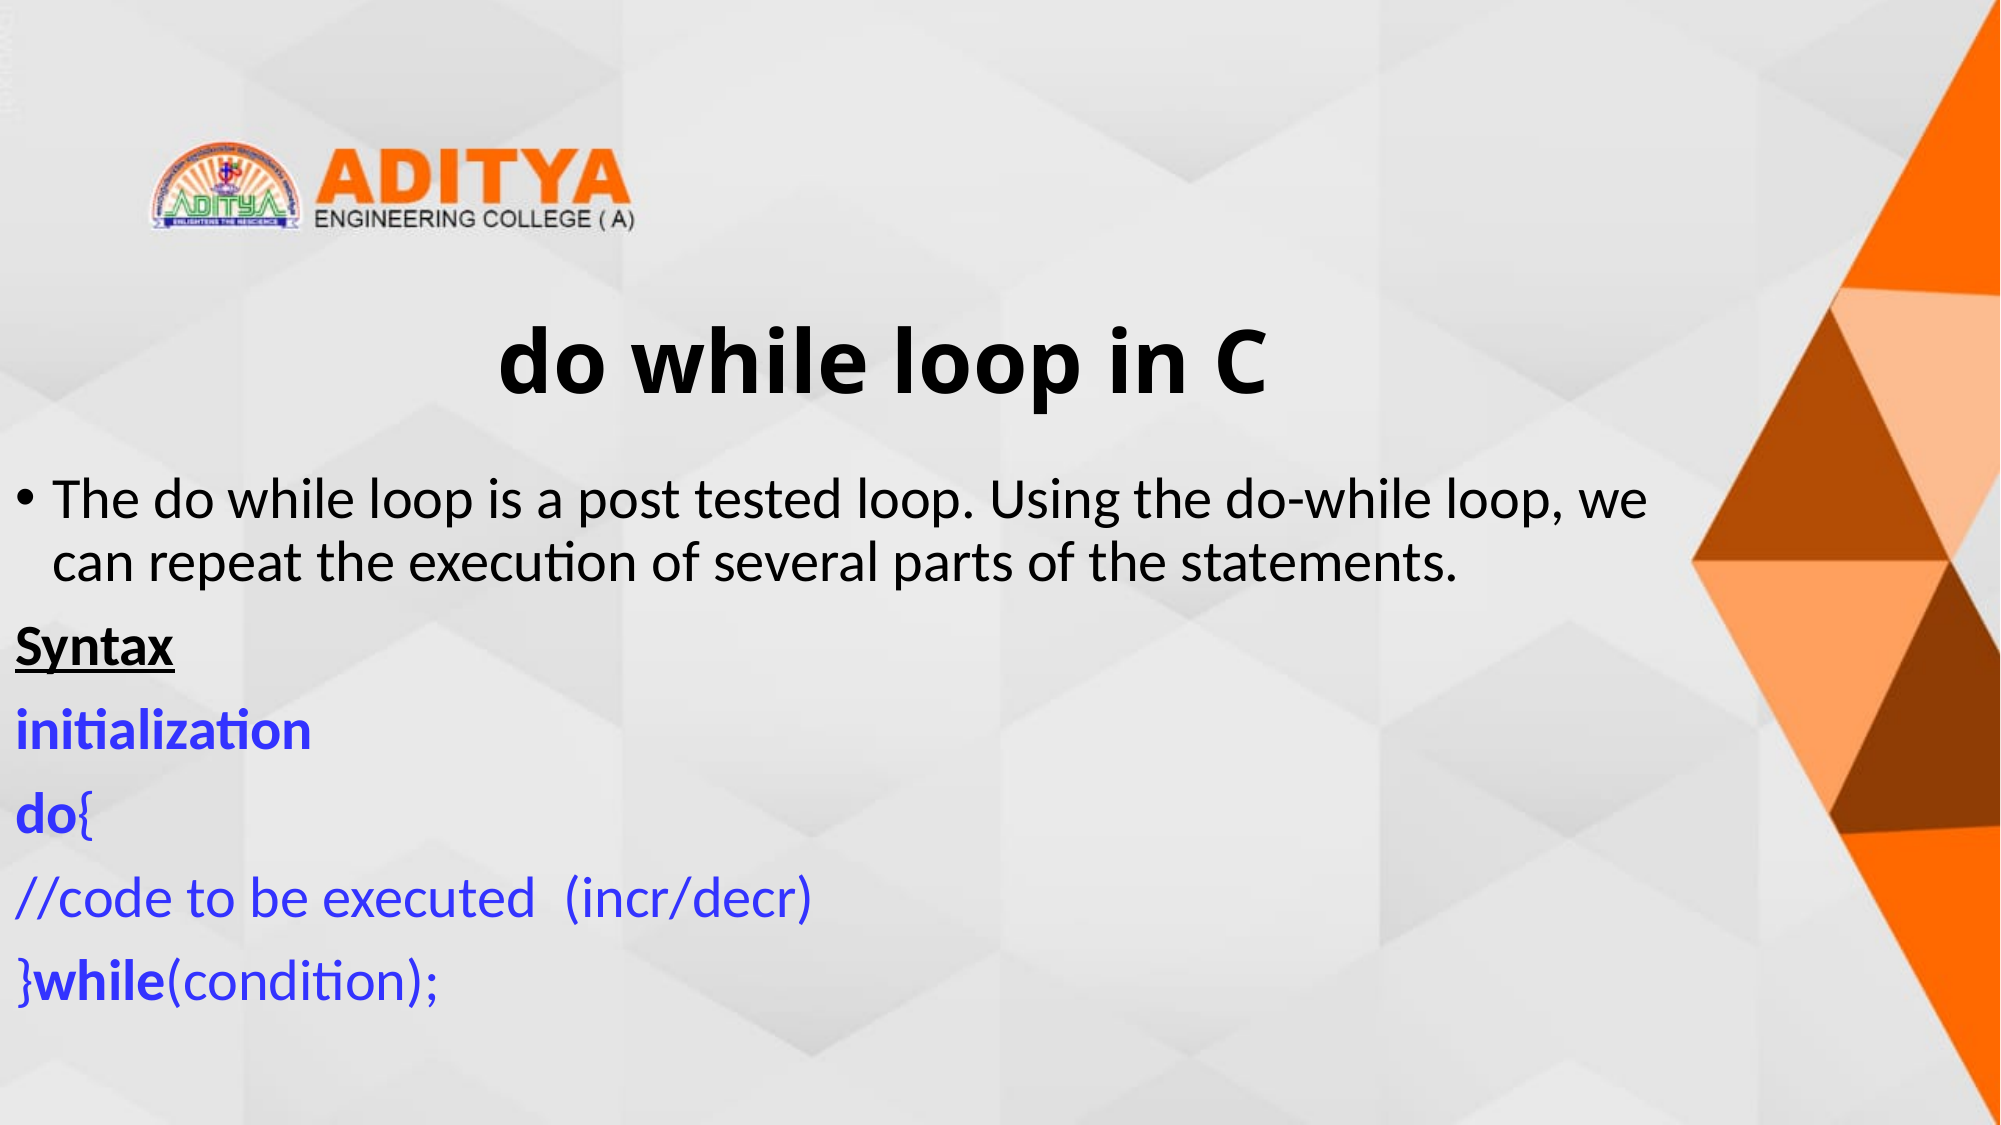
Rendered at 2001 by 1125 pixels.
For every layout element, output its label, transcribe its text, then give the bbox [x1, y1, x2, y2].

picture [0, 0, 2001, 1125]
list The do while loop is a post tested loop. Using the do-while loop, we can repeat the execution of several parts of the statements. Syntax initialization do{ //code to be executed (incr/decr) }while(condition); [0, 461, 1725, 1125]
title do while loop in C [482, 308, 1725, 461]
